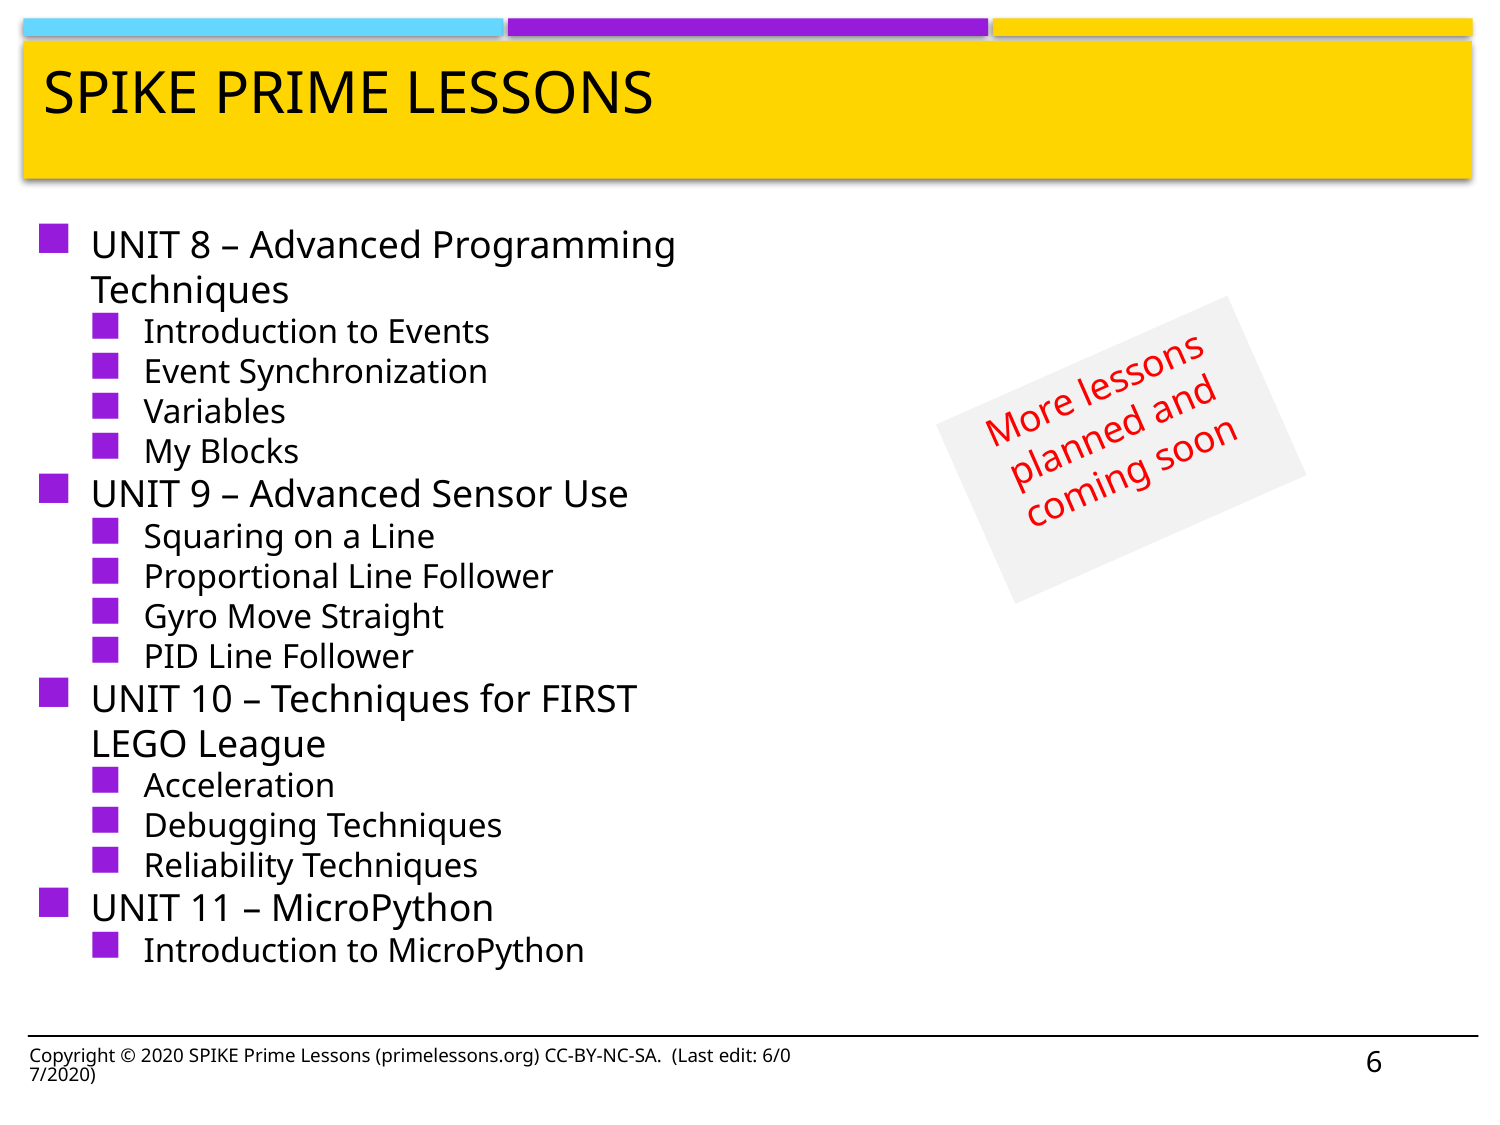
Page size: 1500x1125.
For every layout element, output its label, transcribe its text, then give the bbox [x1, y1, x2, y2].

title SPIKE PRIME lessons [28, 48, 1464, 172]
slide_number 6 [1351, 1036, 1478, 1097]
footer Copyright © 2020 SPIKE Prime Lessons (primelessons.org) CC-BY-NC-SA. (Last edit: 6/07/2020) [14, 1036, 814, 1097]
list UNIT 8 – Advanced Programming Techniques Introduction to Events Event Synchronization Variables My Blocks UNIT 9 – Advanced Sensor Use Squaring on a Line Proportional Line Follower Gyro Move Straight PID Line Follower UNIT 10 – Techniques for FIRST LEGO League Acceleration Debugging Techniques Reliability Techniques UNIT 11 – MicroPython Introduction to MicroPython [25, 213, 724, 1009]
text_box More lessons planned and coming soon [936, 295, 1307, 604]
